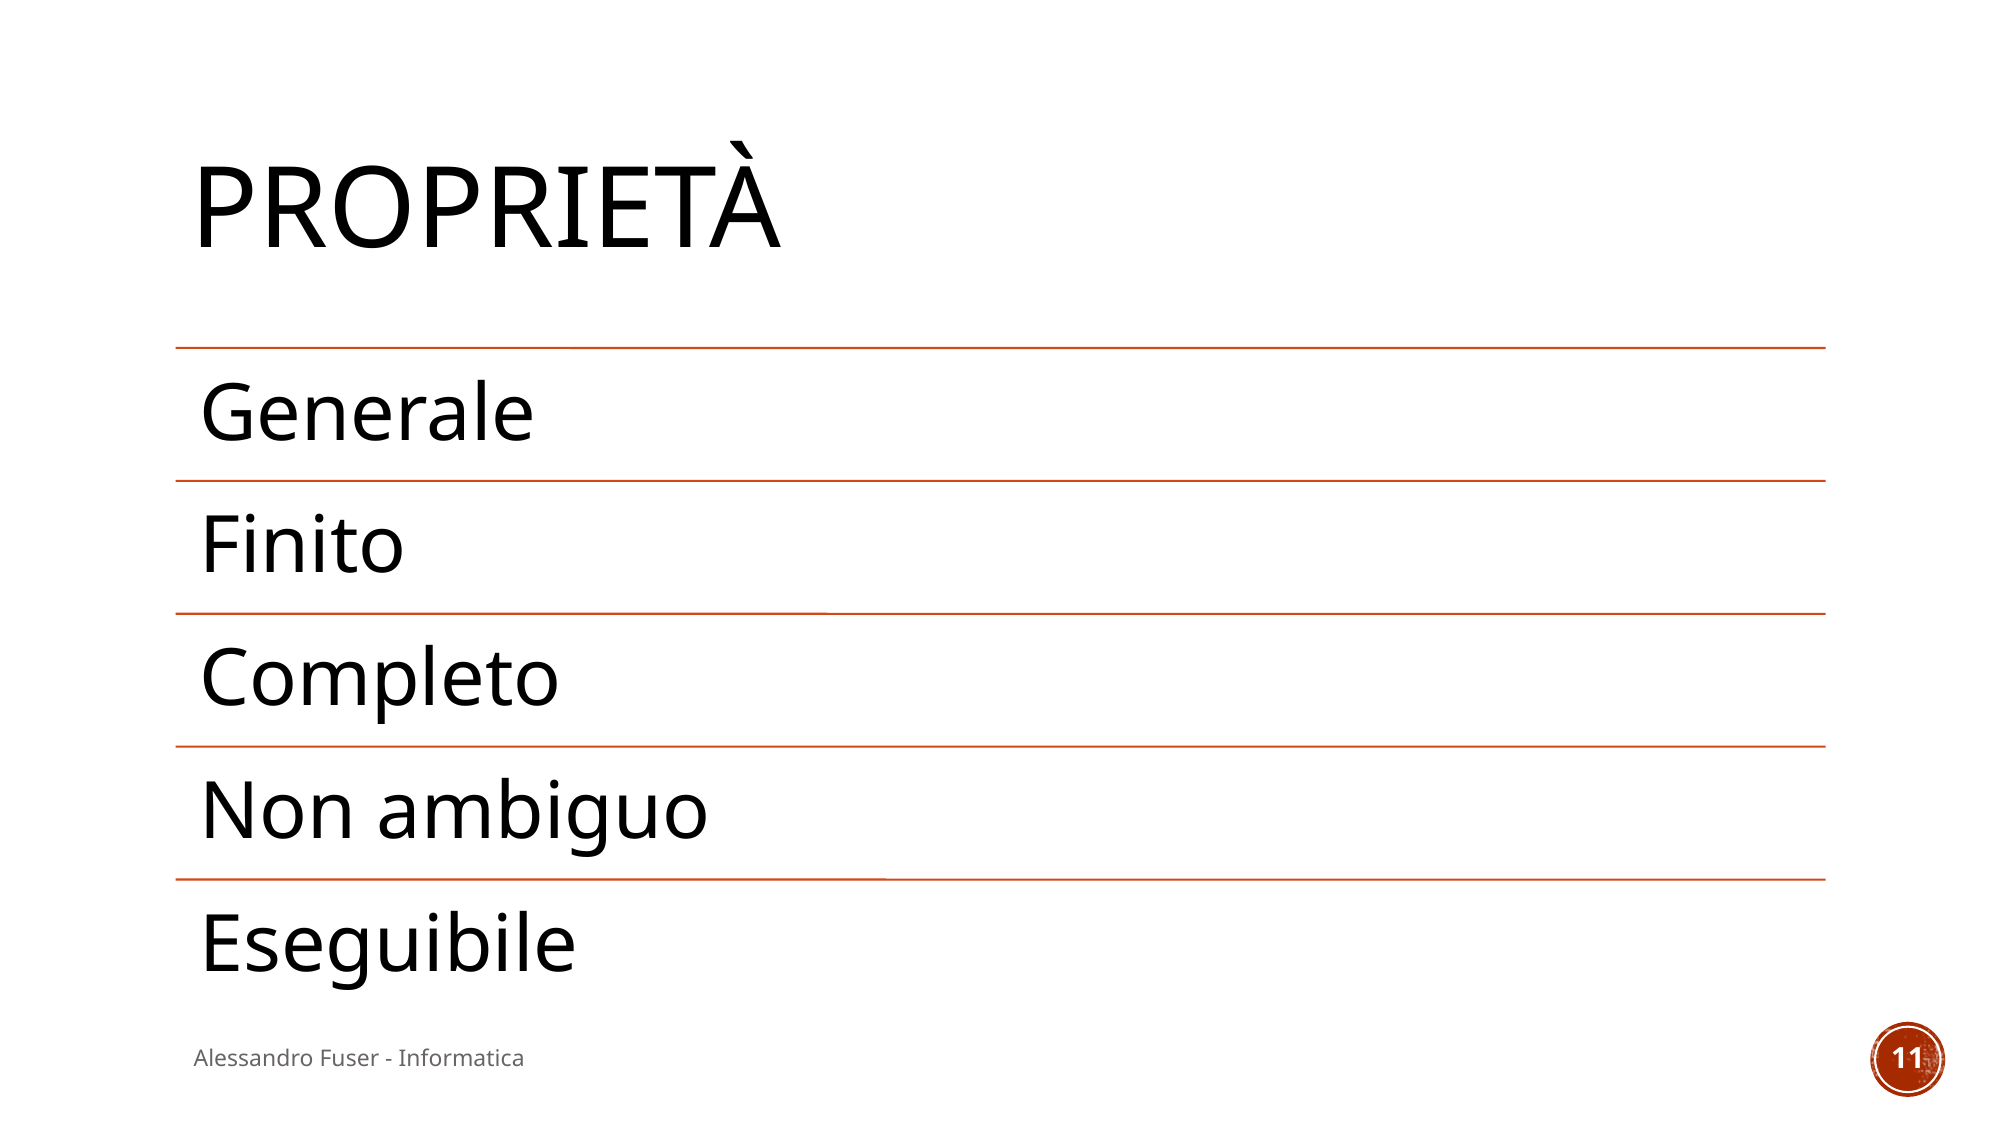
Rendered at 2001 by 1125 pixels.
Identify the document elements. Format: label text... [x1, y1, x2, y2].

footer Alessandro Fuser - Informatica [178, 1028, 1217, 1089]
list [176, 354, 1826, 1011]
slide_number 11 [1855, 1028, 1961, 1089]
title proprietà [175, 79, 1826, 344]
